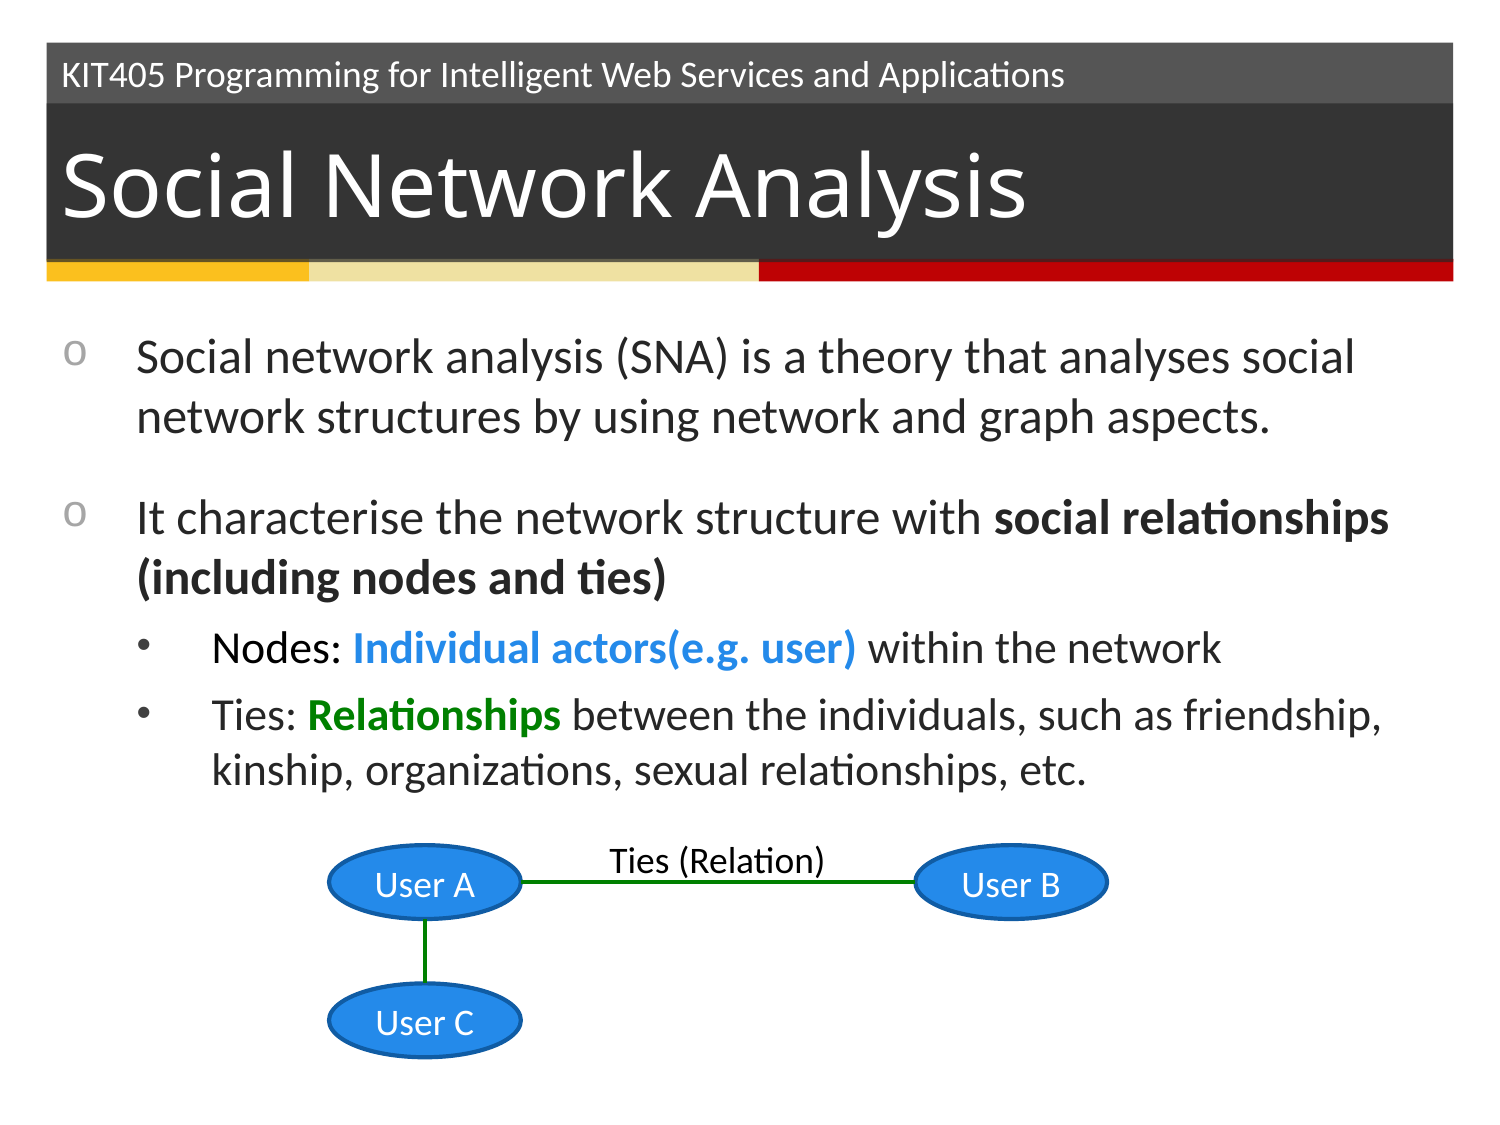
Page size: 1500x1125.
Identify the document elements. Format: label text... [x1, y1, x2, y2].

list Social network analysis (SNA) is a theory that analyses social network structures by using network and graph aspects. It characterise the network structure with social relationships (including nodes and ties) Nodes: Individual actors(e.g. user) within the network Ties: Relationships between the individuals, such as friendship, kinship, organizations, sexual relationships, etc. [46, 315, 1454, 829]
title Social Network Analysis [46, 103, 1454, 263]
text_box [328, 827, 1108, 1058]
